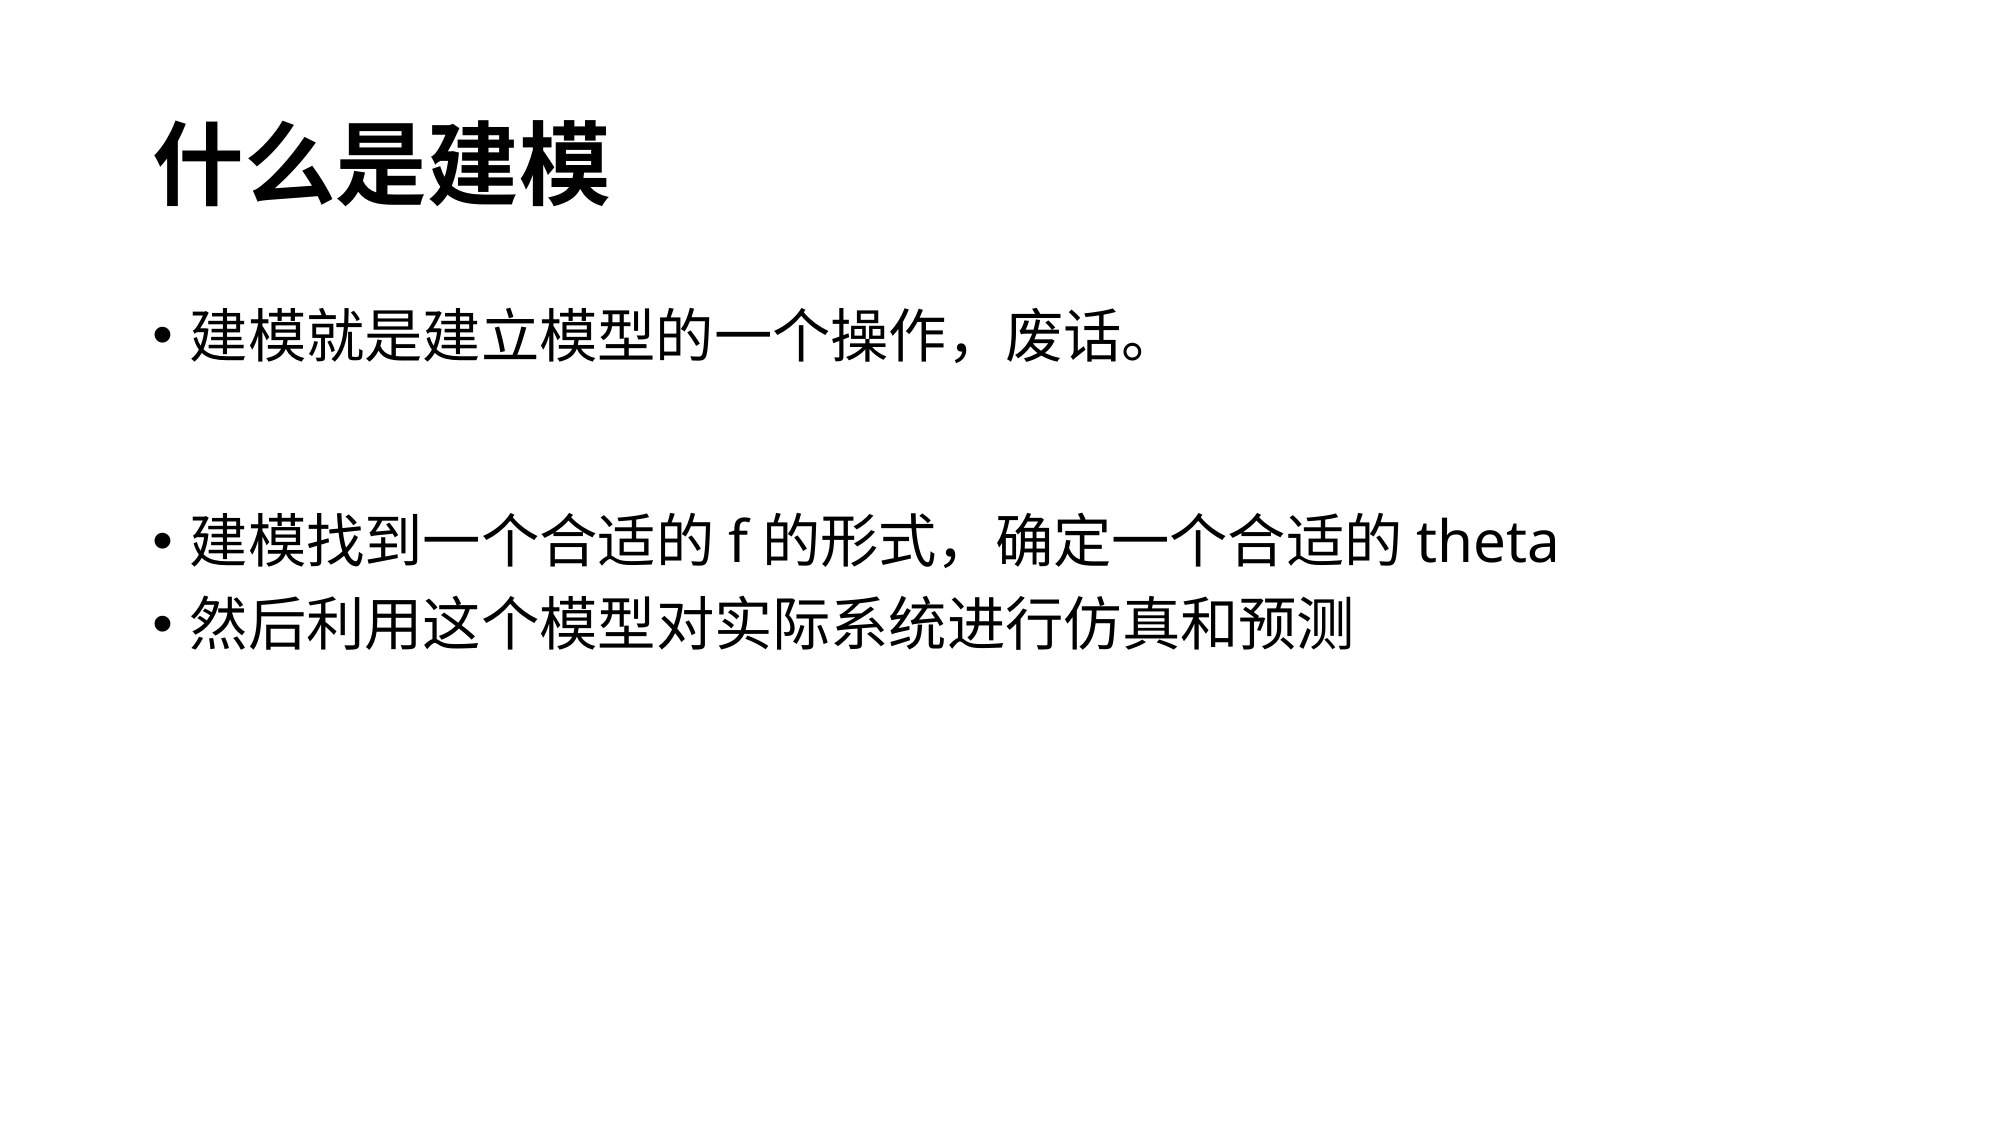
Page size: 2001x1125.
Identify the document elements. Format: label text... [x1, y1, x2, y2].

list 建模就是建立模型的一个操作，废话。 [137, 299, 1863, 434]
text_box 建模找到一个合适的f的形式，确定一个合适的theta 然后利用这个模型对实际系统进行仿真和预测 [137, 504, 1863, 840]
title 什么是建模 [137, 59, 1863, 278]
